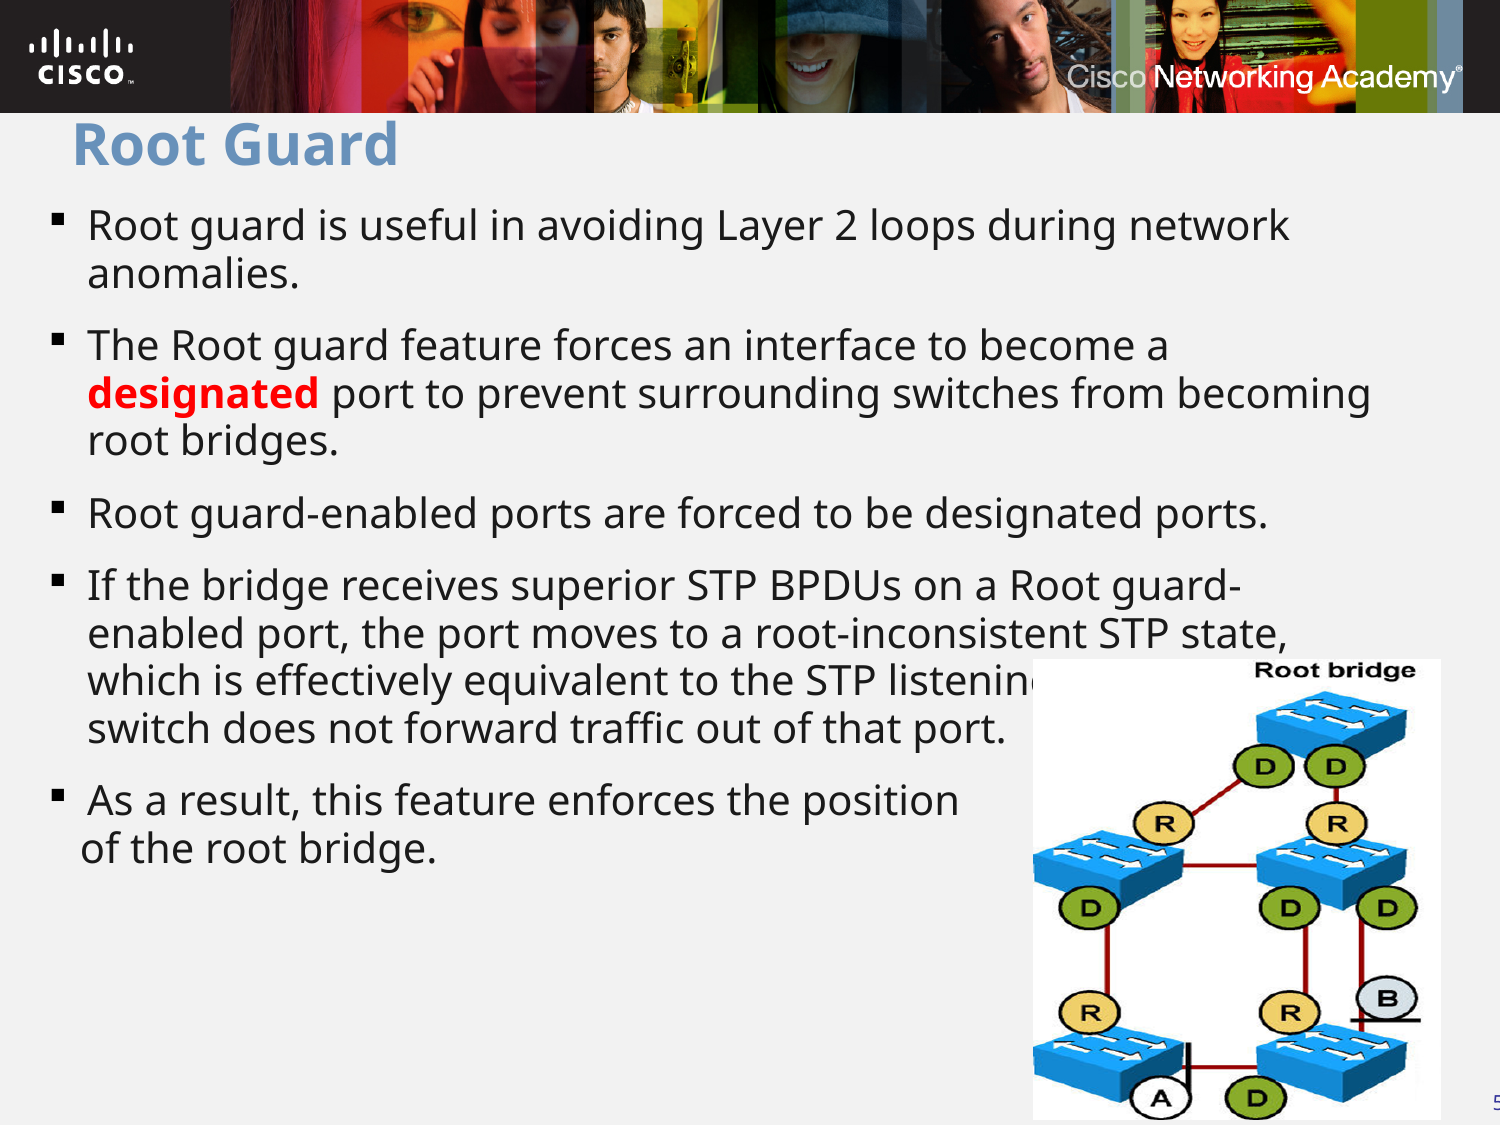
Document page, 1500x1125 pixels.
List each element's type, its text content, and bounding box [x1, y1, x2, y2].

list Root guard is useful in avoiding Layer 2 loops during network anomalies. The Root guard feature forces an interface to become a designated port to prevent surrounding switches from becoming root bridges. Root guard-enabled ports are forced to be designated ports. If the bridge receives superior STP BPDUs on a Root guard-enabled port, the port moves to a root-inconsistent STP state, which is effectively equivalent to the STP listening state, and the switch does not forward traffic out of that port. As a result, this feature enforces the position of the root bridge. [41, 196, 1411, 1125]
picture [0, 0, 64, 113]
picture [1444, 0, 1500, 113]
picture [1033, 658, 1441, 1120]
title Root Guard [64, 0, 1444, 185]
